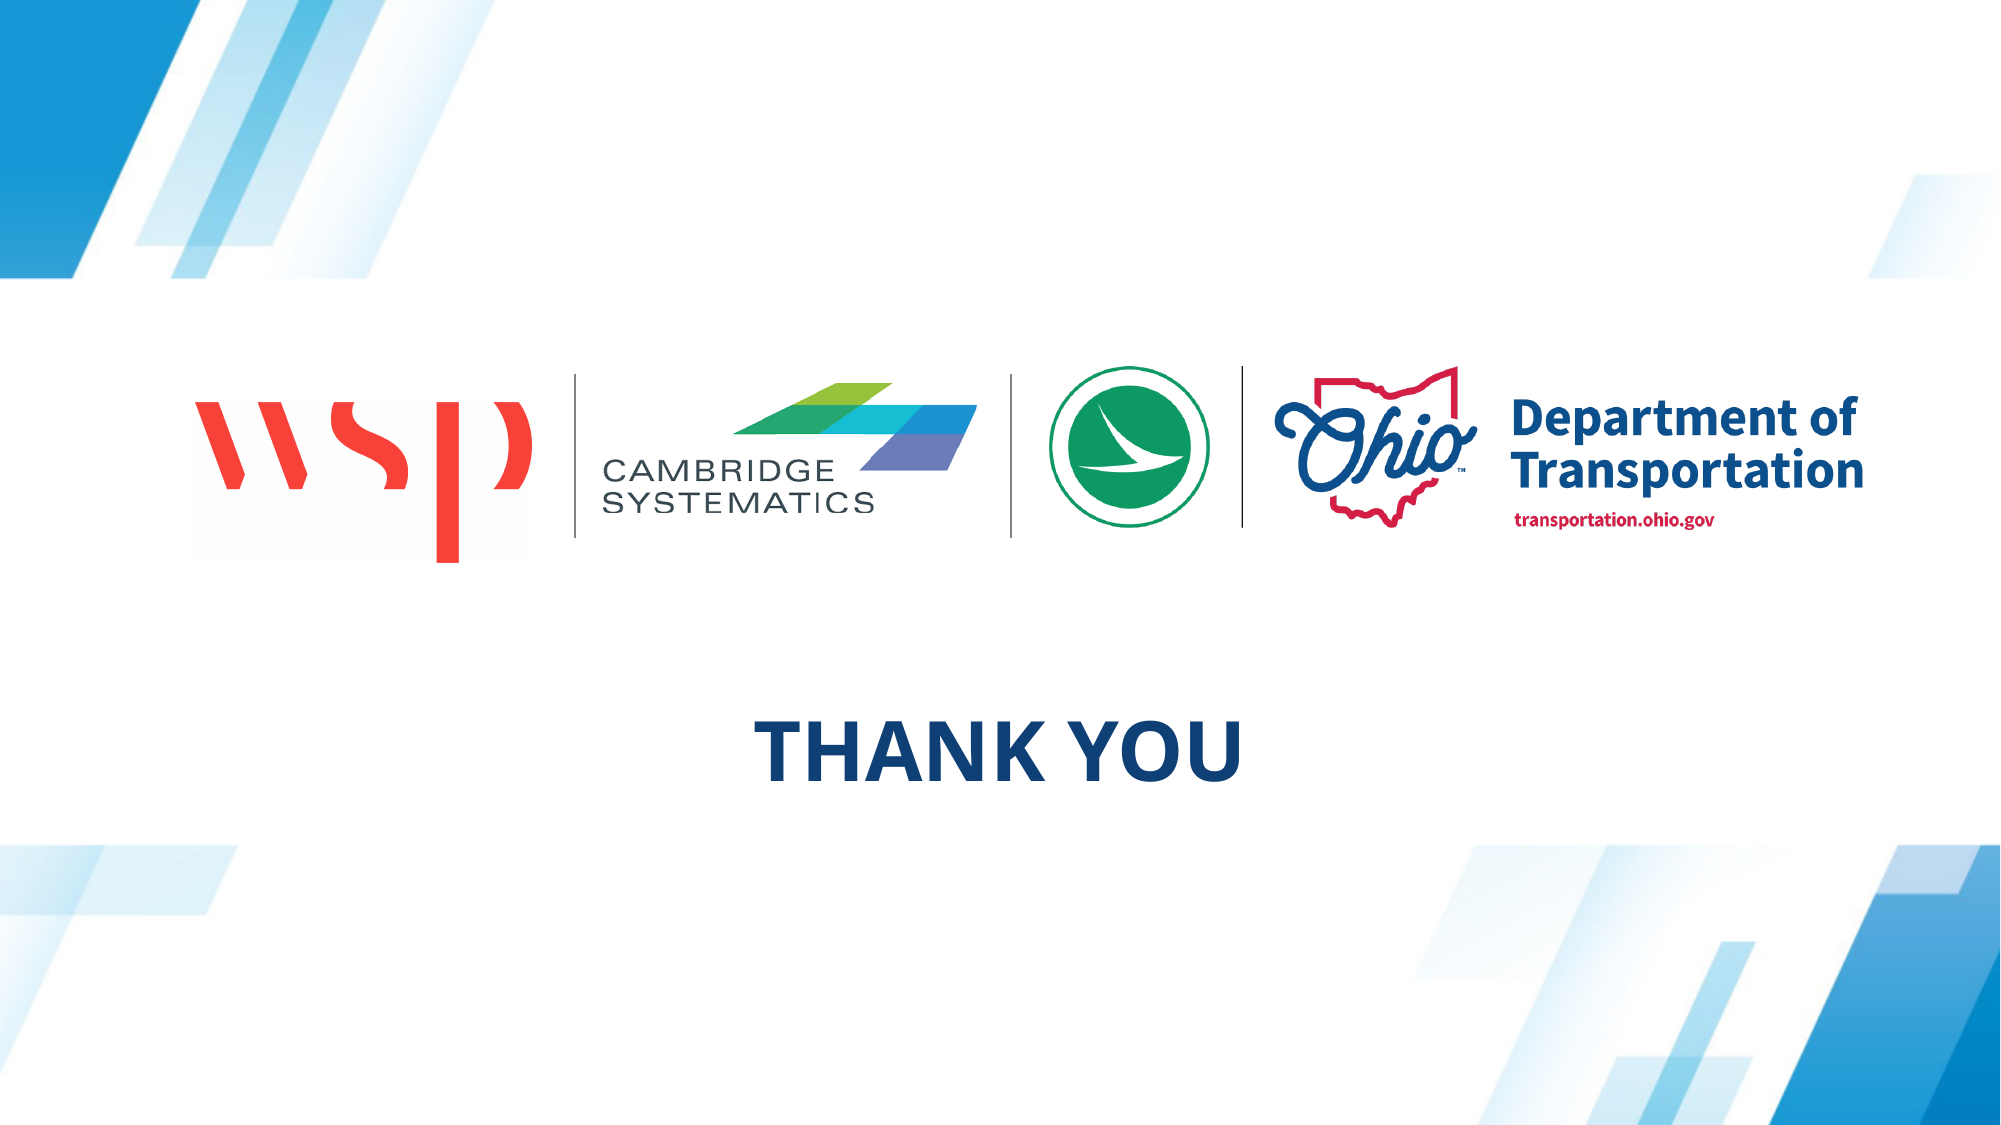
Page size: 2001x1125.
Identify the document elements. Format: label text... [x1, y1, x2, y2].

list THANK YOU [303, 690, 1697, 816]
picture [0, 0, 2001, 1125]
